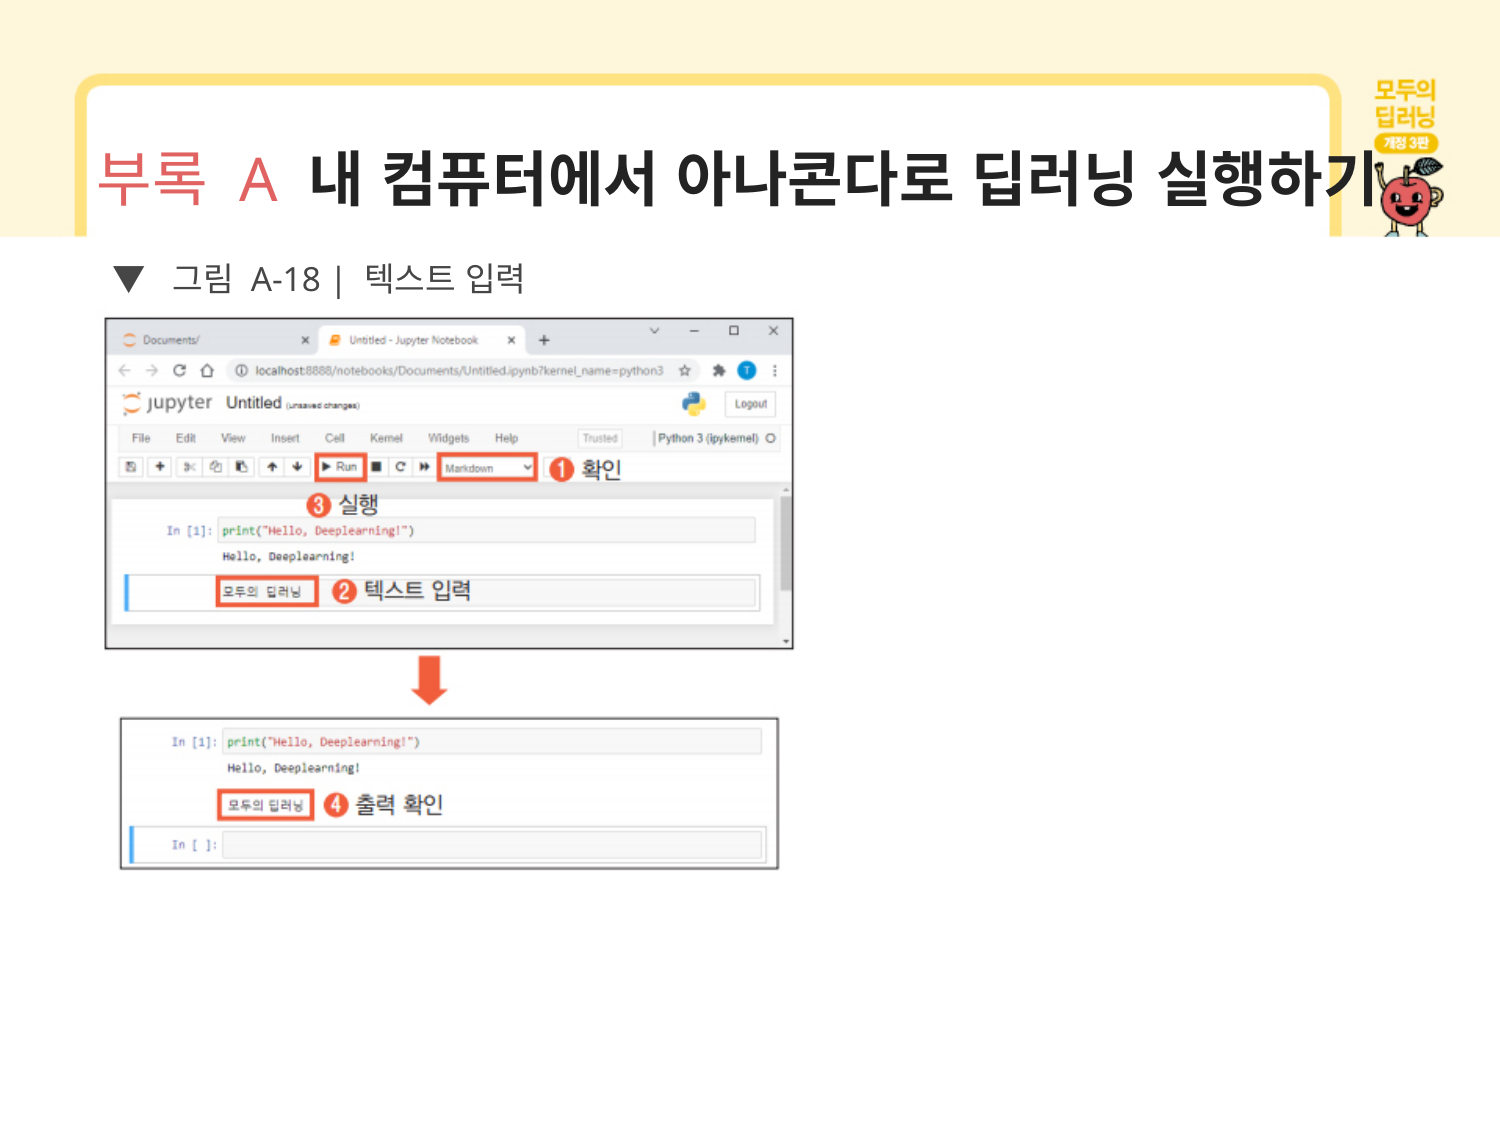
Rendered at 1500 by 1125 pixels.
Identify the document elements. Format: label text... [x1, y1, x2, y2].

title 부록 A 내 컴퓨터에서 아나콘다로 딥러닝 실행하기 [81, 90, 1412, 222]
picture [0, 0, 1500, 1125]
text_box ▼ 그림 A-18 | 텍스트 입력 [97, 251, 1424, 317]
